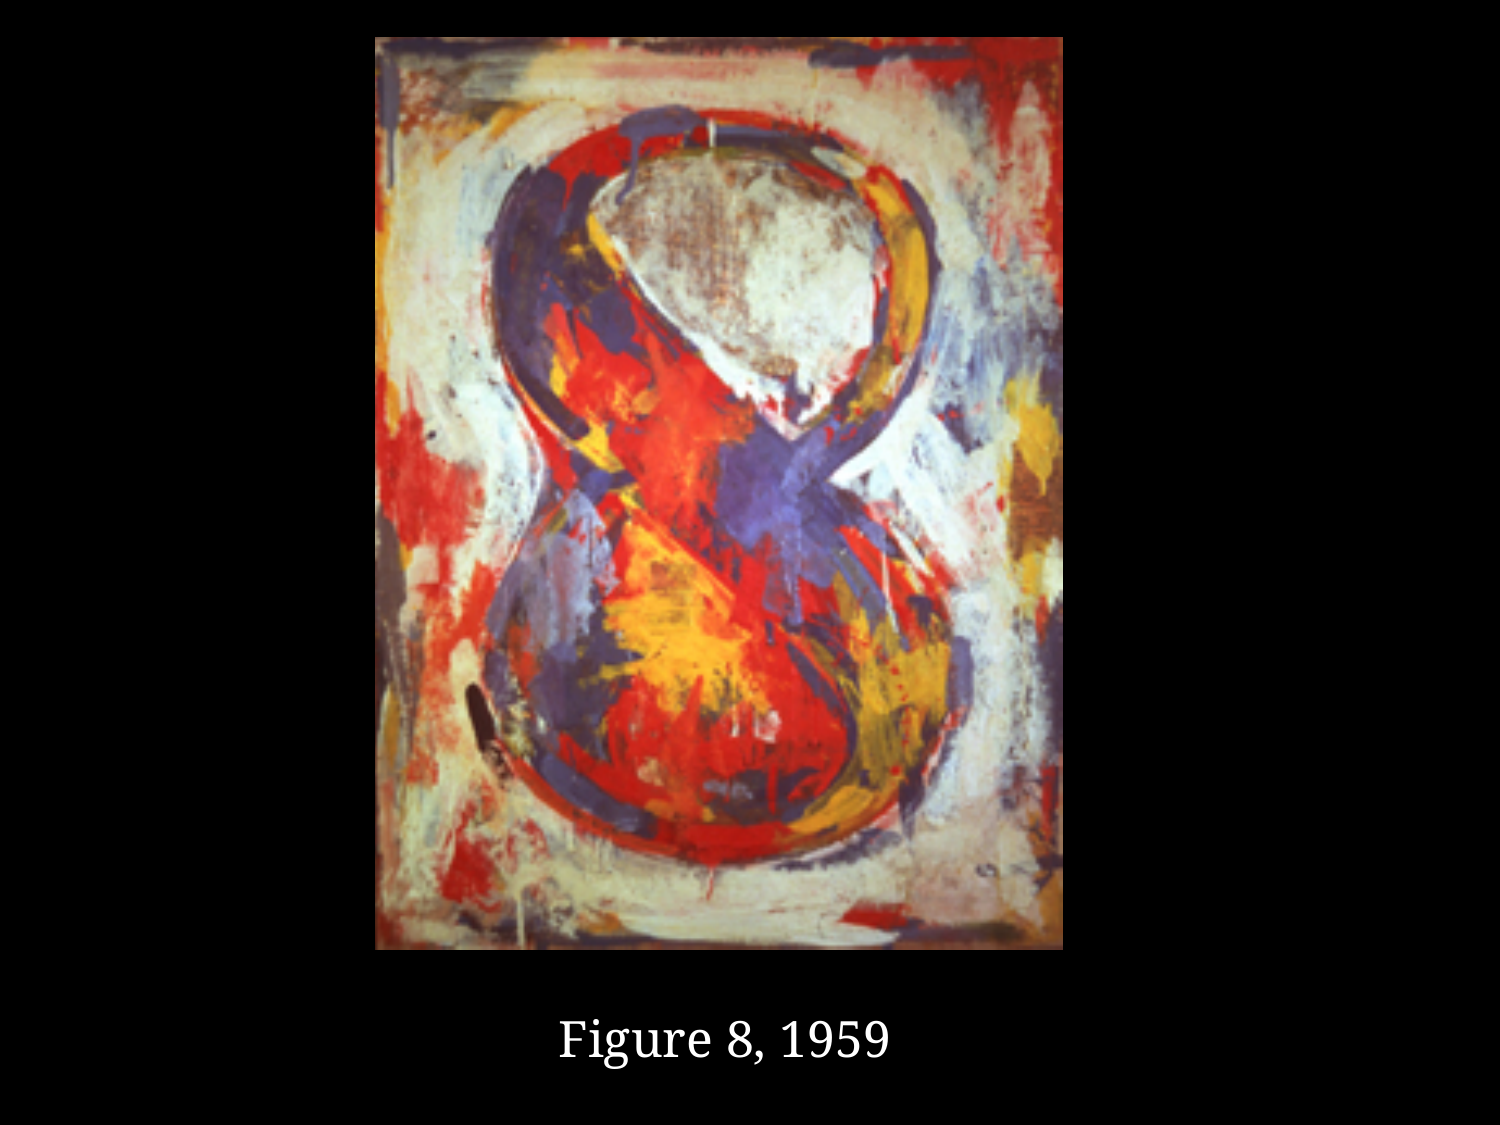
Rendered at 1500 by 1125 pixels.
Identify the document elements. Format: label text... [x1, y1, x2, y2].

text_box Figure 8, 1959 [387, 999, 1063, 1075]
picture [374, 37, 1063, 950]
